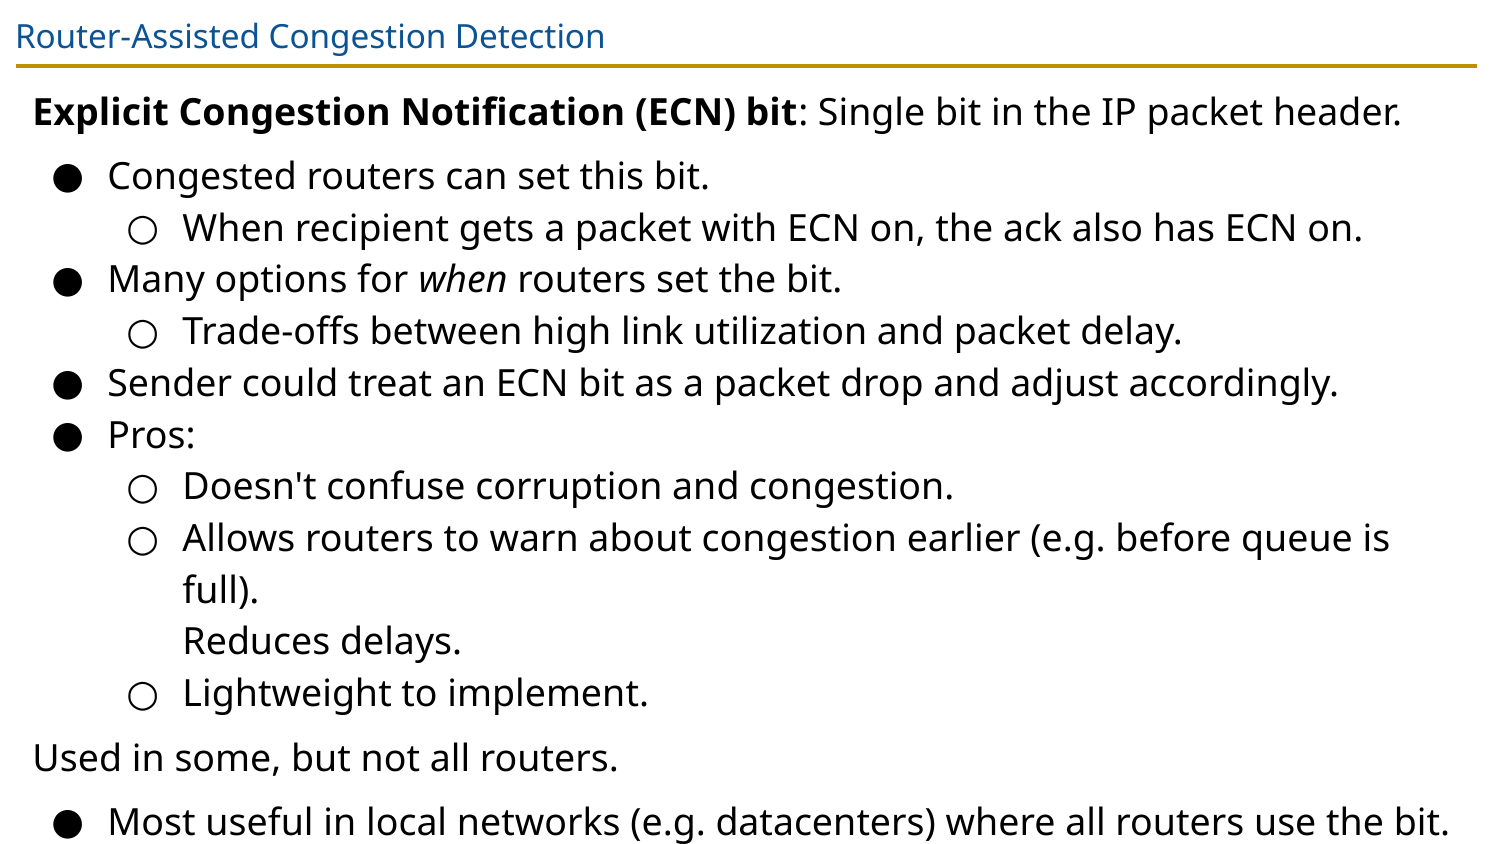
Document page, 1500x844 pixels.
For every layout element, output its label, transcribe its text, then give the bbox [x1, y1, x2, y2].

list Explicit Congestion Notification (ECN) bit: Single bit in the IP packet header. Congested routers can set this bit. When recipient gets a packet with ECN on, the ack also has ECN on. Many options for when routers set the bit. Trade-offs between high link utilization and packet delay. Sender could treat an ECN bit as a packet drop and adjust accordingly. Pros: Doesn't confuse corruption and congestion. Allows routers to warn about congestion earlier (e.g. before queue is full). Reduces delays. Lightweight to implement. Used in some, but not all routers. Most useful in local networks (e.g. datacenters) where all routers use the bit. [17, 65, 1480, 810]
title Router-Assisted Congestion Detection [0, 0, 1398, 65]
